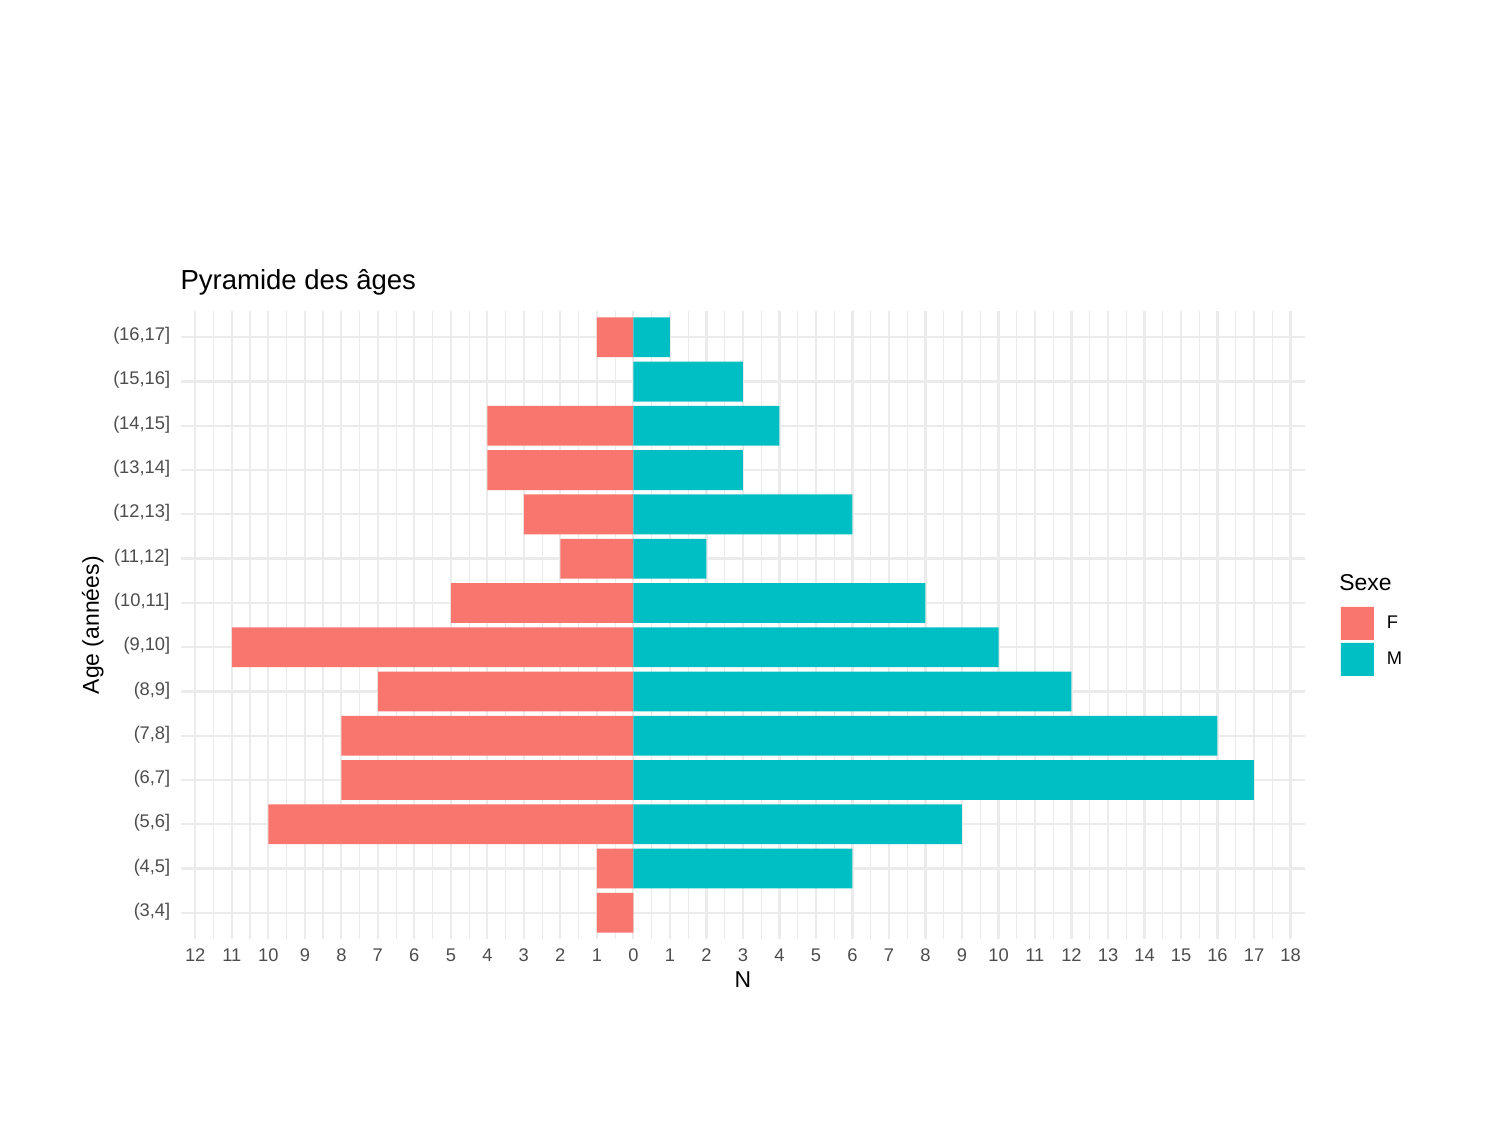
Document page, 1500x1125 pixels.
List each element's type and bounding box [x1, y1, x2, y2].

text_box [74, 262, 1426, 1006]
